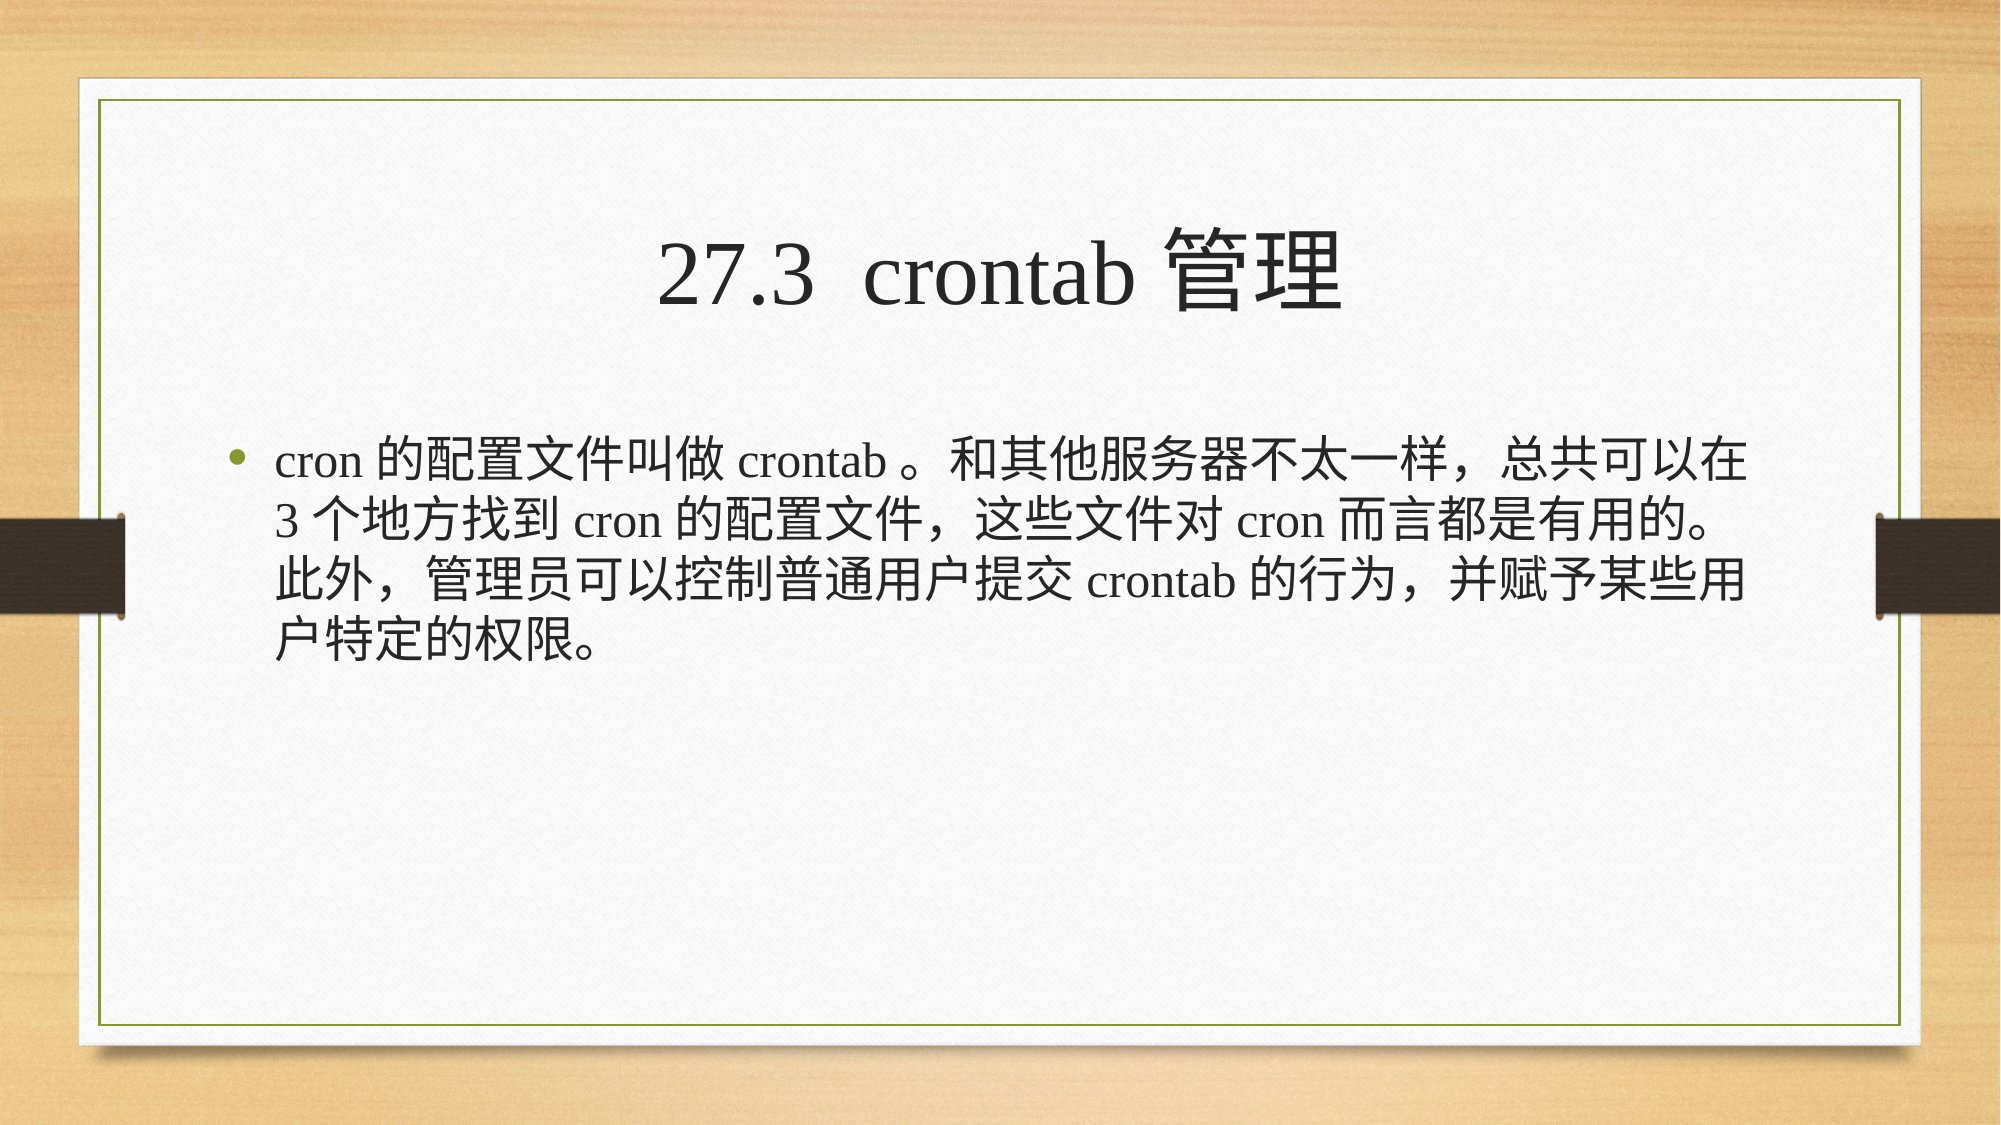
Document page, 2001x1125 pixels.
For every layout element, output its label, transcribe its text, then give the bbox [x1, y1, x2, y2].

list cron的配置文件叫做crontab。和其他服务器不太一样，总共可以在3个地方找到cron的配置文件，这些文件对cron而言都是有用的。此外，管理员可以控制普通用户提交crontab的行为，并赋予某些用户特定的权限。 [212, 419, 1788, 964]
picture [0, 0, 2001, 1125]
title 27.3 crontab管理 [212, 160, 1788, 376]
